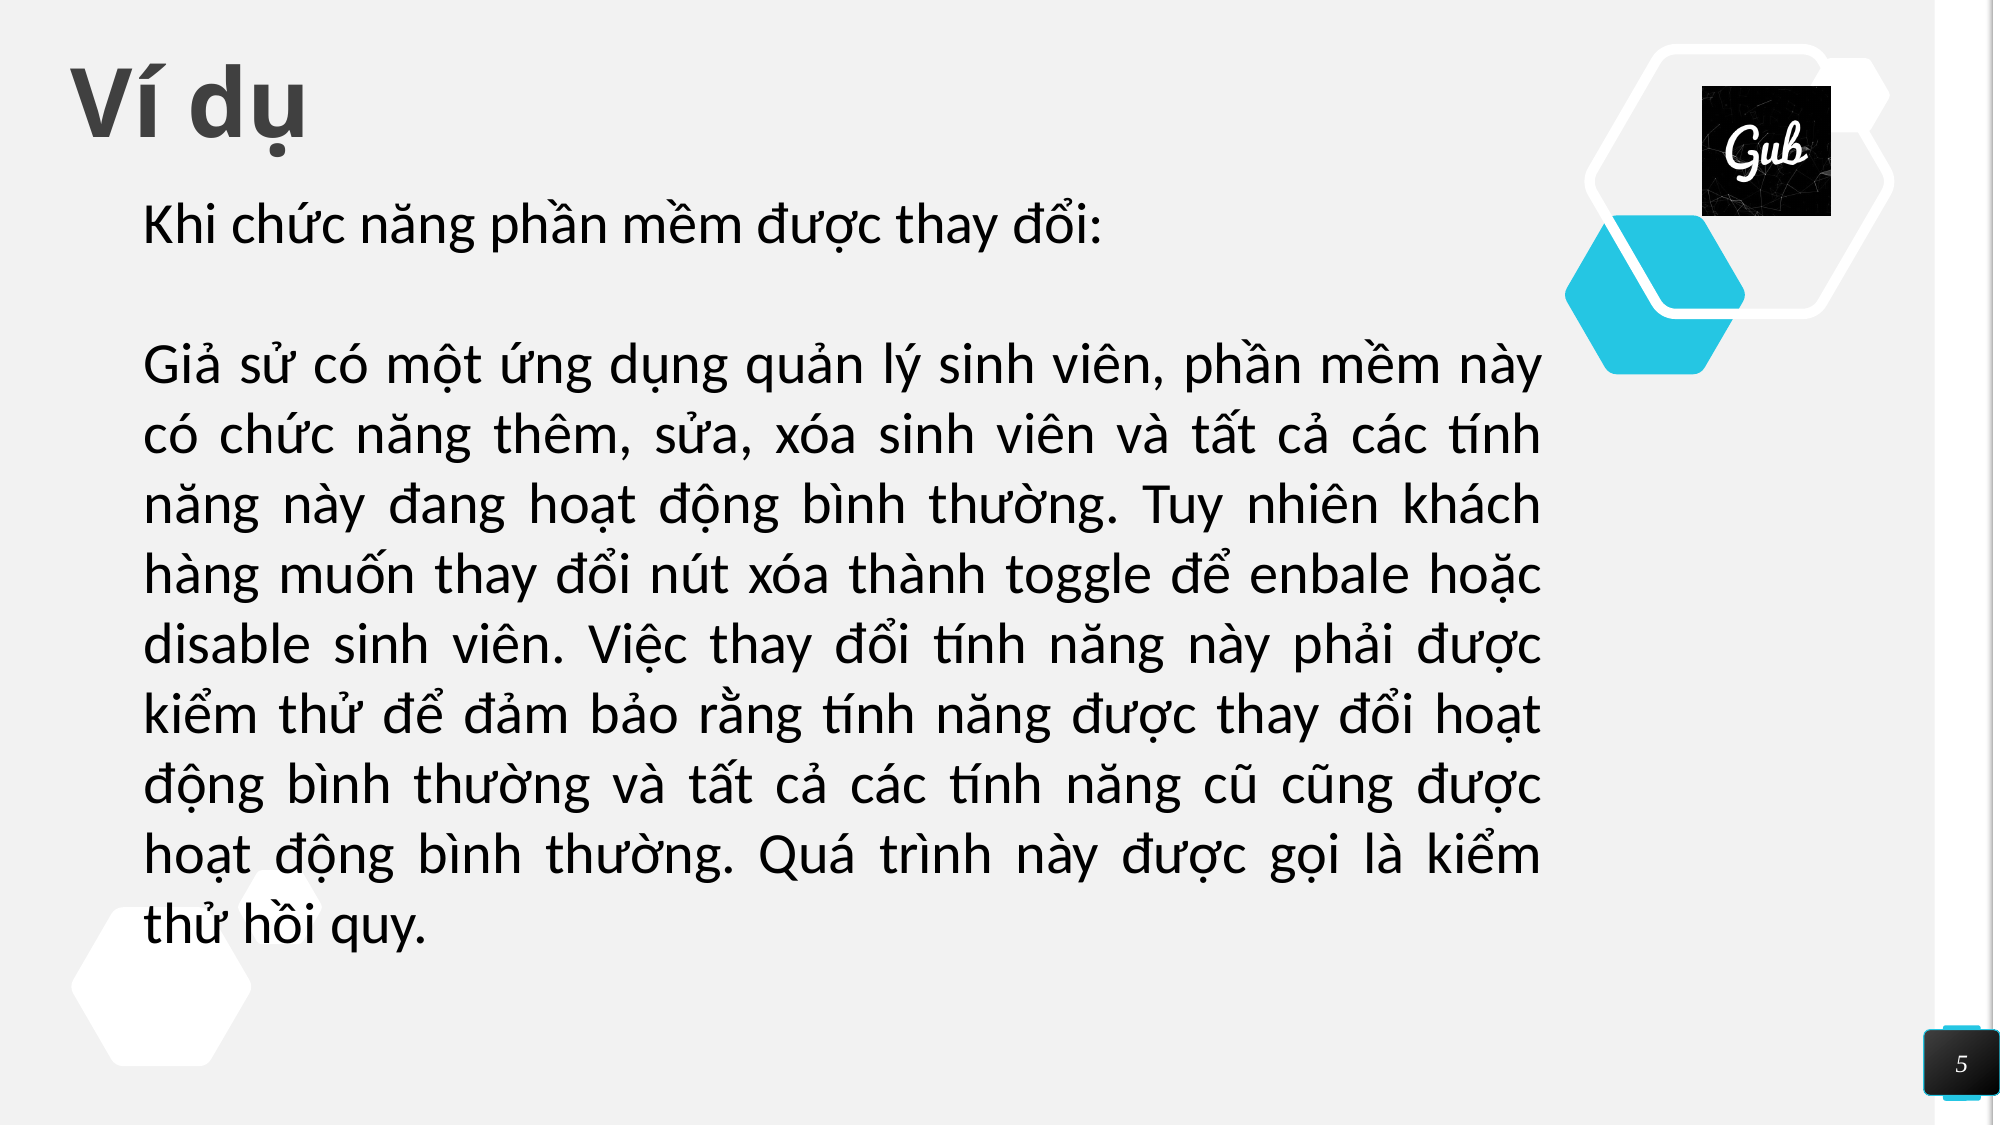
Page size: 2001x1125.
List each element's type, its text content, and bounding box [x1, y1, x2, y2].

title Ví dụ [70, 70, 1930, 142]
slide_number 5 [1923, 1029, 2000, 1096]
text_box Khi chức năng phần mềm được thay đổi: Giả sử có một ứng dụng quản lý sinh viên, phần mềm này có chức năng thêm, sửa, xóa sinh viên và tất cả các tính năng này đang hoạt động bình thường. Tuy nhiên khách hàng muốn thay đổi nút xóa thành toggle để enbale hoặc disable sinh viên. Việc thay đổi tính năng này phải được kiểm thử để đảm bảo rằng tính năng được thay đổi hoạt động bình thường và tất cả các tính năng cũ cũng được hoạt động bình thường. Quá trình này được gọi là kiểm thử hồi quy. [129, 177, 1559, 963]
picture [1701, 86, 1831, 216]
